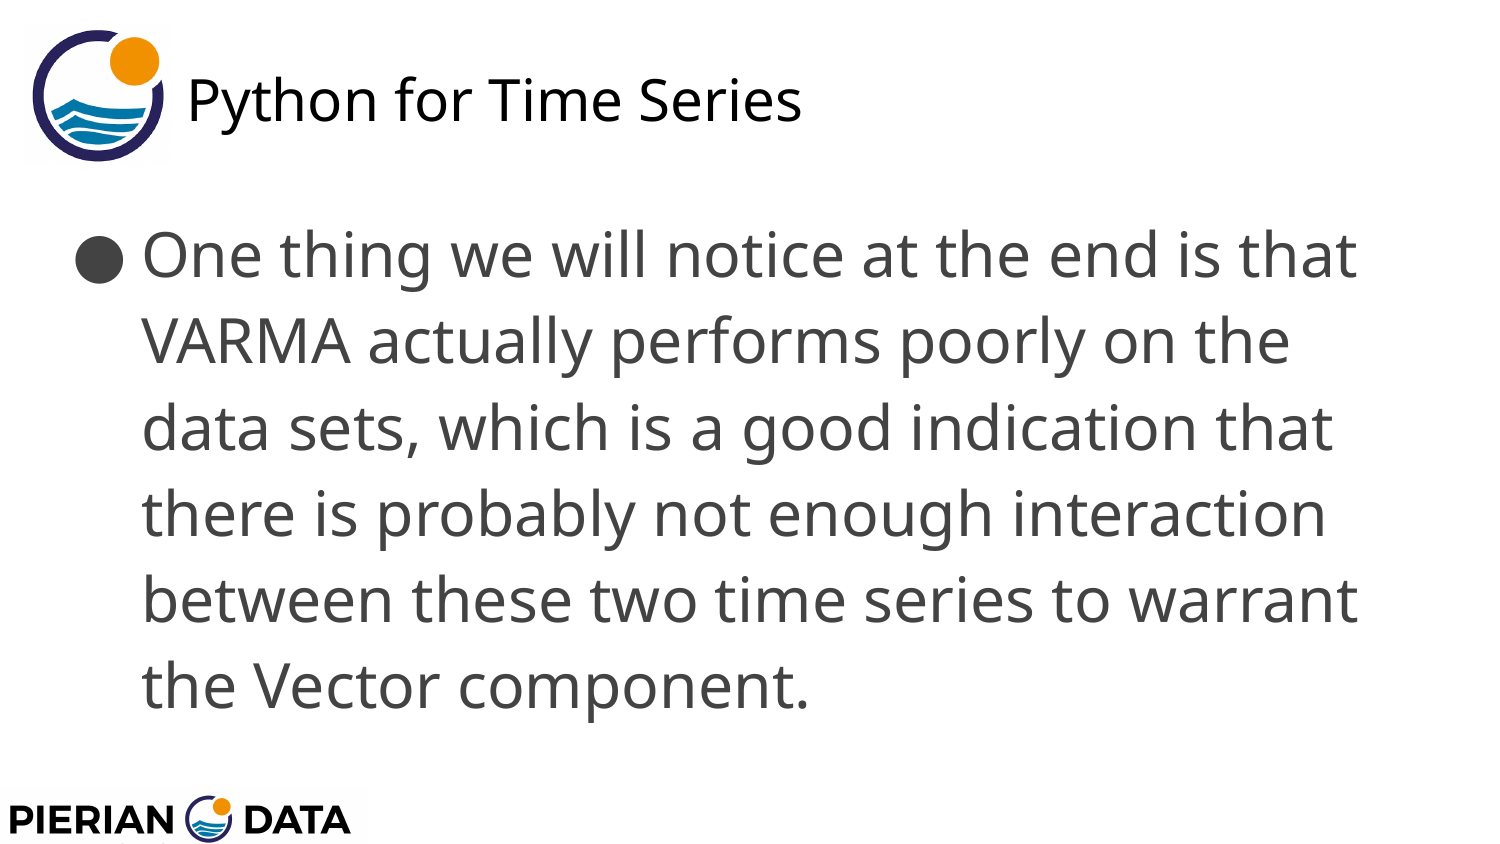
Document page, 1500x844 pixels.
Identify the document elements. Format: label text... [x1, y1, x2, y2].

title Python for Time Series [176, 48, 1449, 143]
picture [24, 24, 172, 167]
list One thing we will notice at the end is that VARMA actually performs poorly on the data sets, which is a good indication that there is probably not enough interaction between these two time series to warrant the Vector component. [51, 189, 1449, 750]
picture [0, 787, 368, 844]
